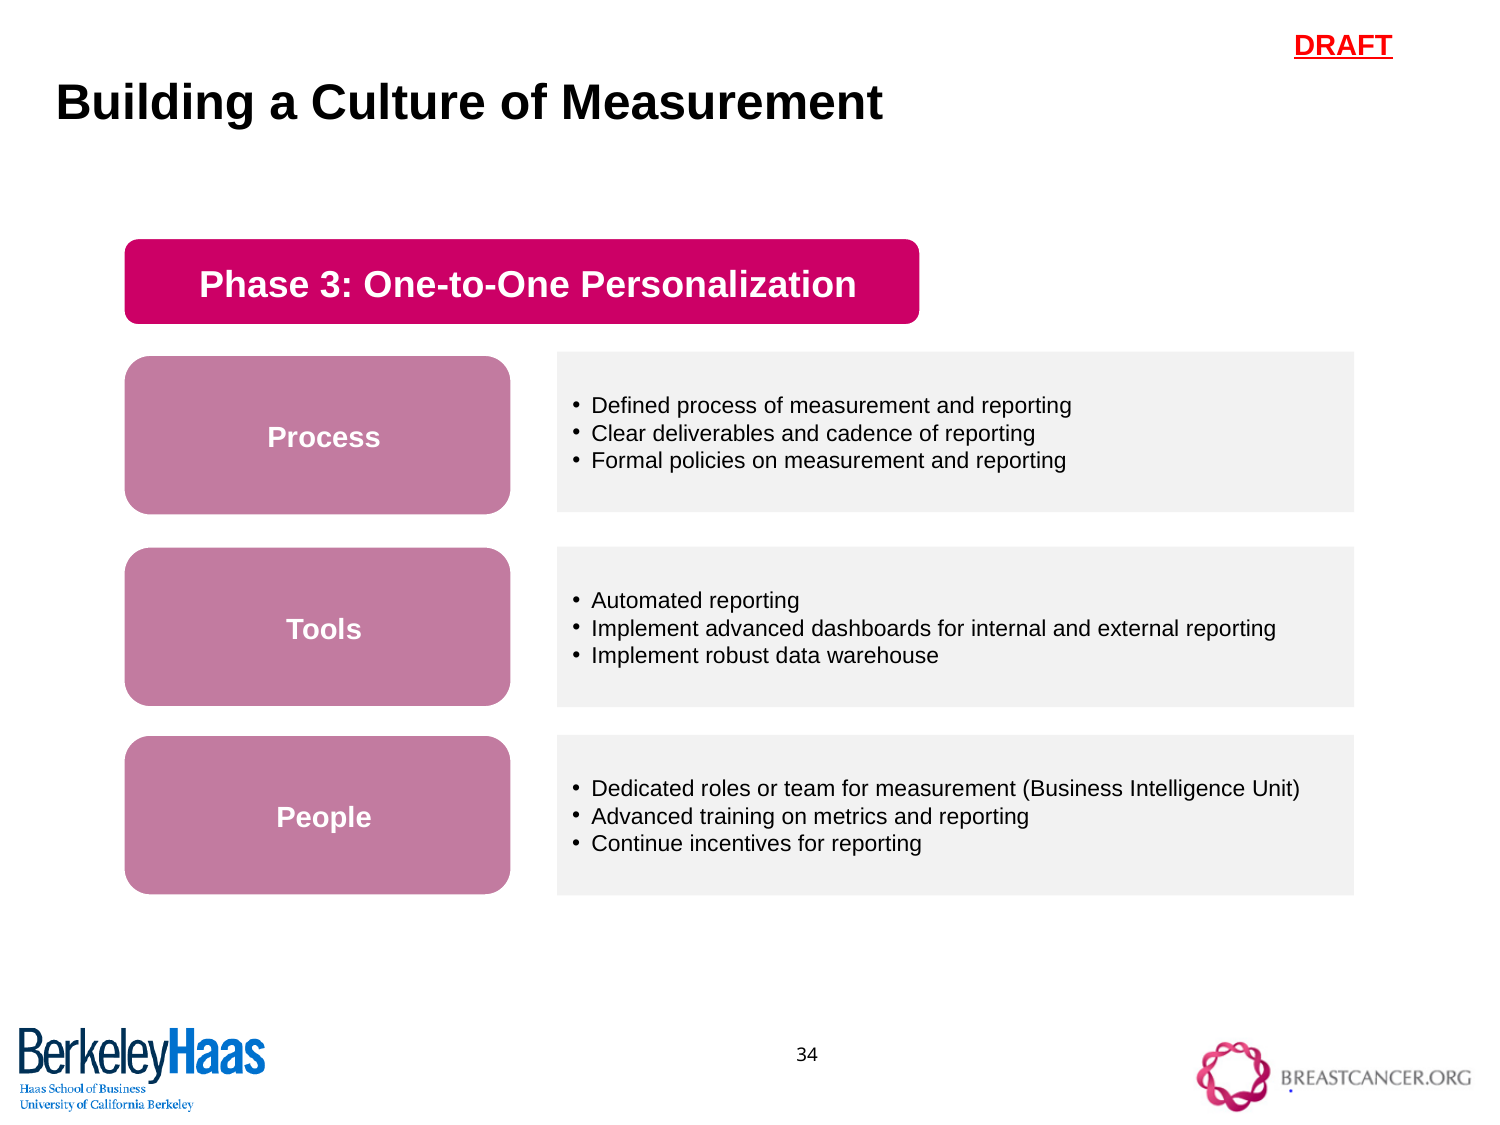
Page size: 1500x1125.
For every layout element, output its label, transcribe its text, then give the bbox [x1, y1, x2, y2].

picture [10, 1024, 268, 1114]
slide_number 34 [632, 1035, 983, 1114]
text_box People [123, 734, 512, 896]
text_box Building a Culture of Measurement [40, 61, 1411, 138]
picture [1160, 1031, 1491, 1122]
text_box Phase 3: One-to-One Personalization [123, 238, 921, 326]
text_box Process [123, 354, 512, 516]
text_box Tools [123, 546, 512, 708]
text_box Automated reporting Implement advanced dashboards for internal and external reporting Implement robust data warehouse [557, 546, 1355, 708]
text_box Dedicated roles or team for measurement (Business Intelligence Unit) Advanced training on metrics and reporting Continue incentives for reporting [557, 734, 1354, 896]
text_box Defined process of measurement and reporting Clear deliverables and cadence of reporting Formal policies on measurement and reporting [557, 351, 1355, 513]
